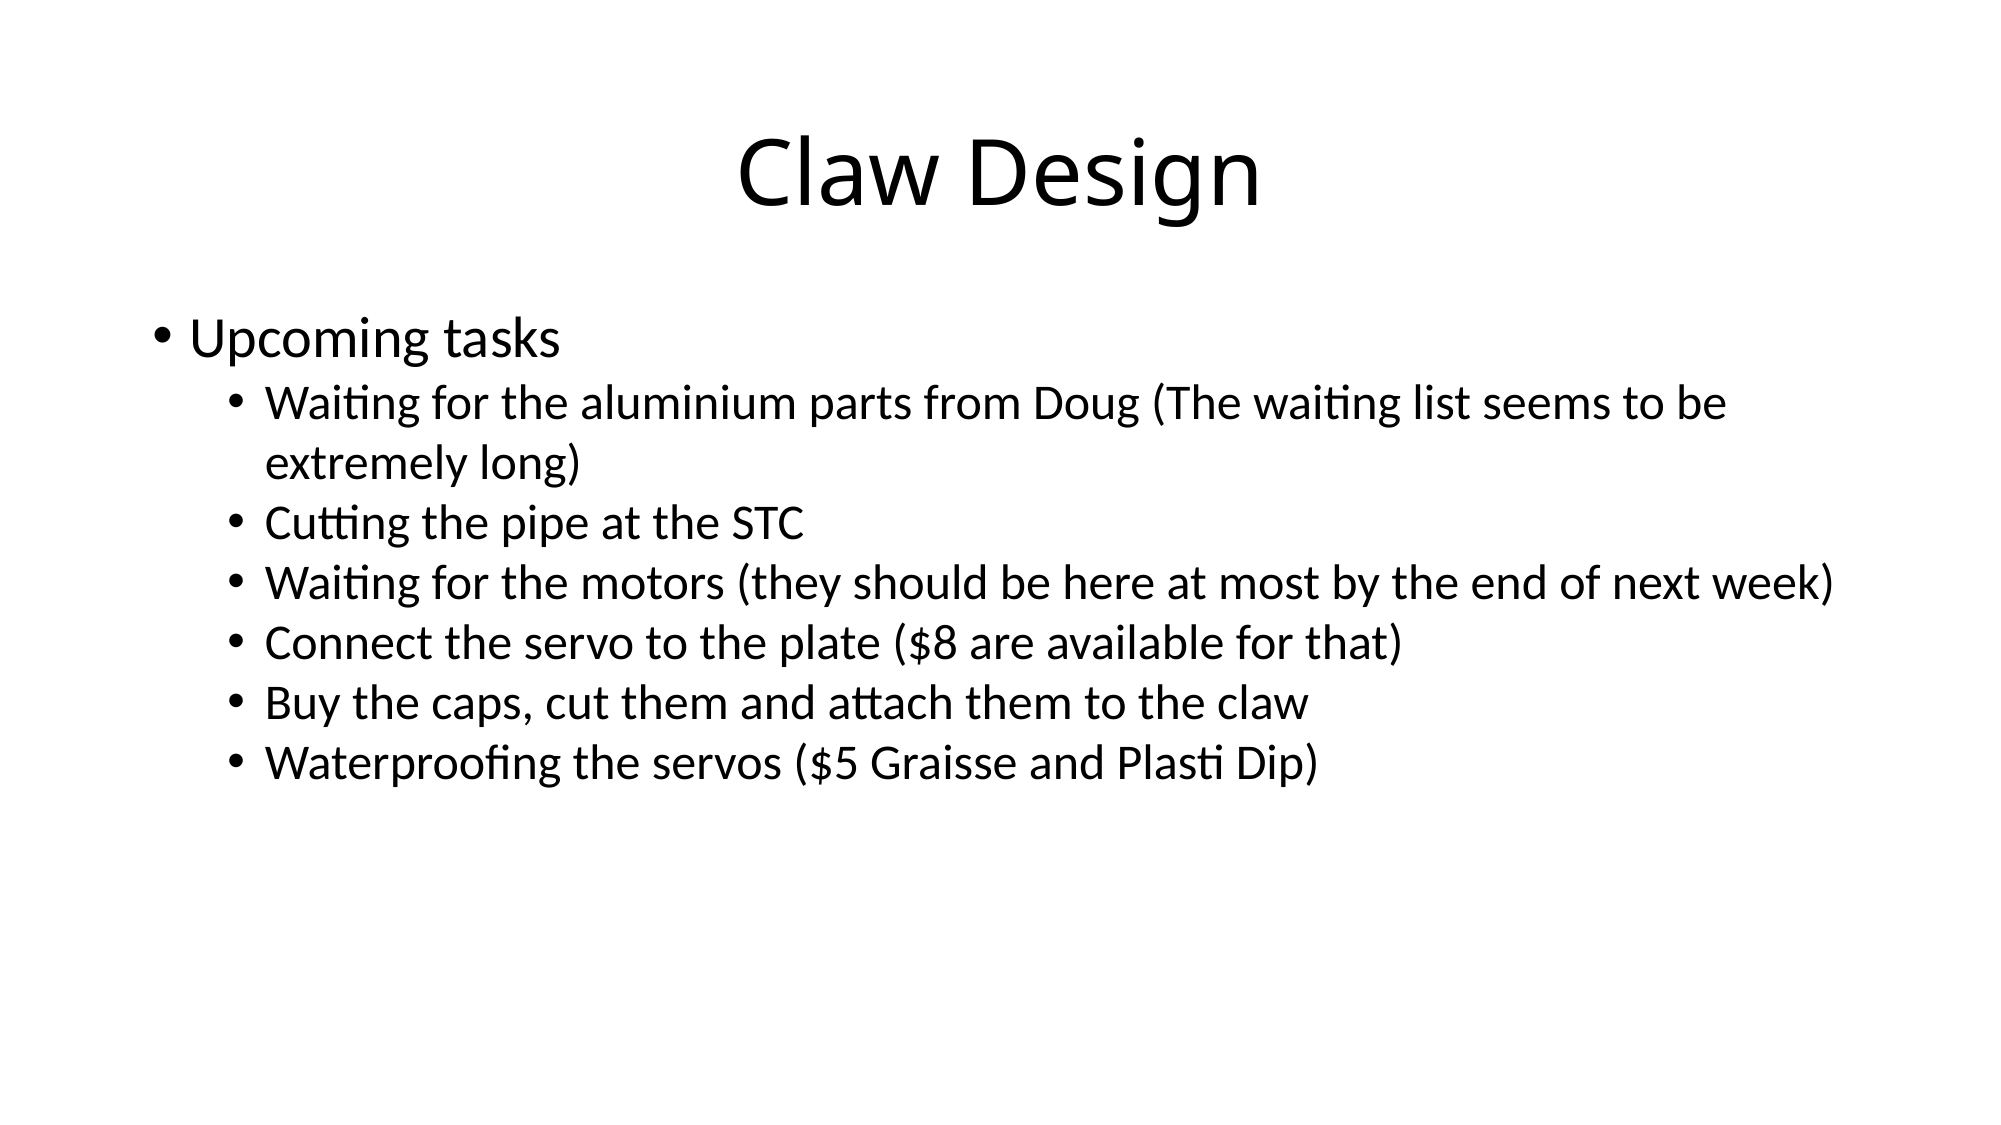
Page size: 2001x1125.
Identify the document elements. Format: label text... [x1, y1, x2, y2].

text_box Upcoming tasks Waiting for the aluminium parts from Doug (The waiting list seems to be extremely long) Cutting the pipe at the STC Waiting for the motors (they should be here at most by the end of next week) Connect the servo to the plate ($8 are available for that) Buy the caps, cut them and attach them to the claw Waterproofing the servos ($5 Graisse and Plasti Dip) [137, 299, 1863, 1014]
text_box Claw Design [137, 59, 1863, 278]
